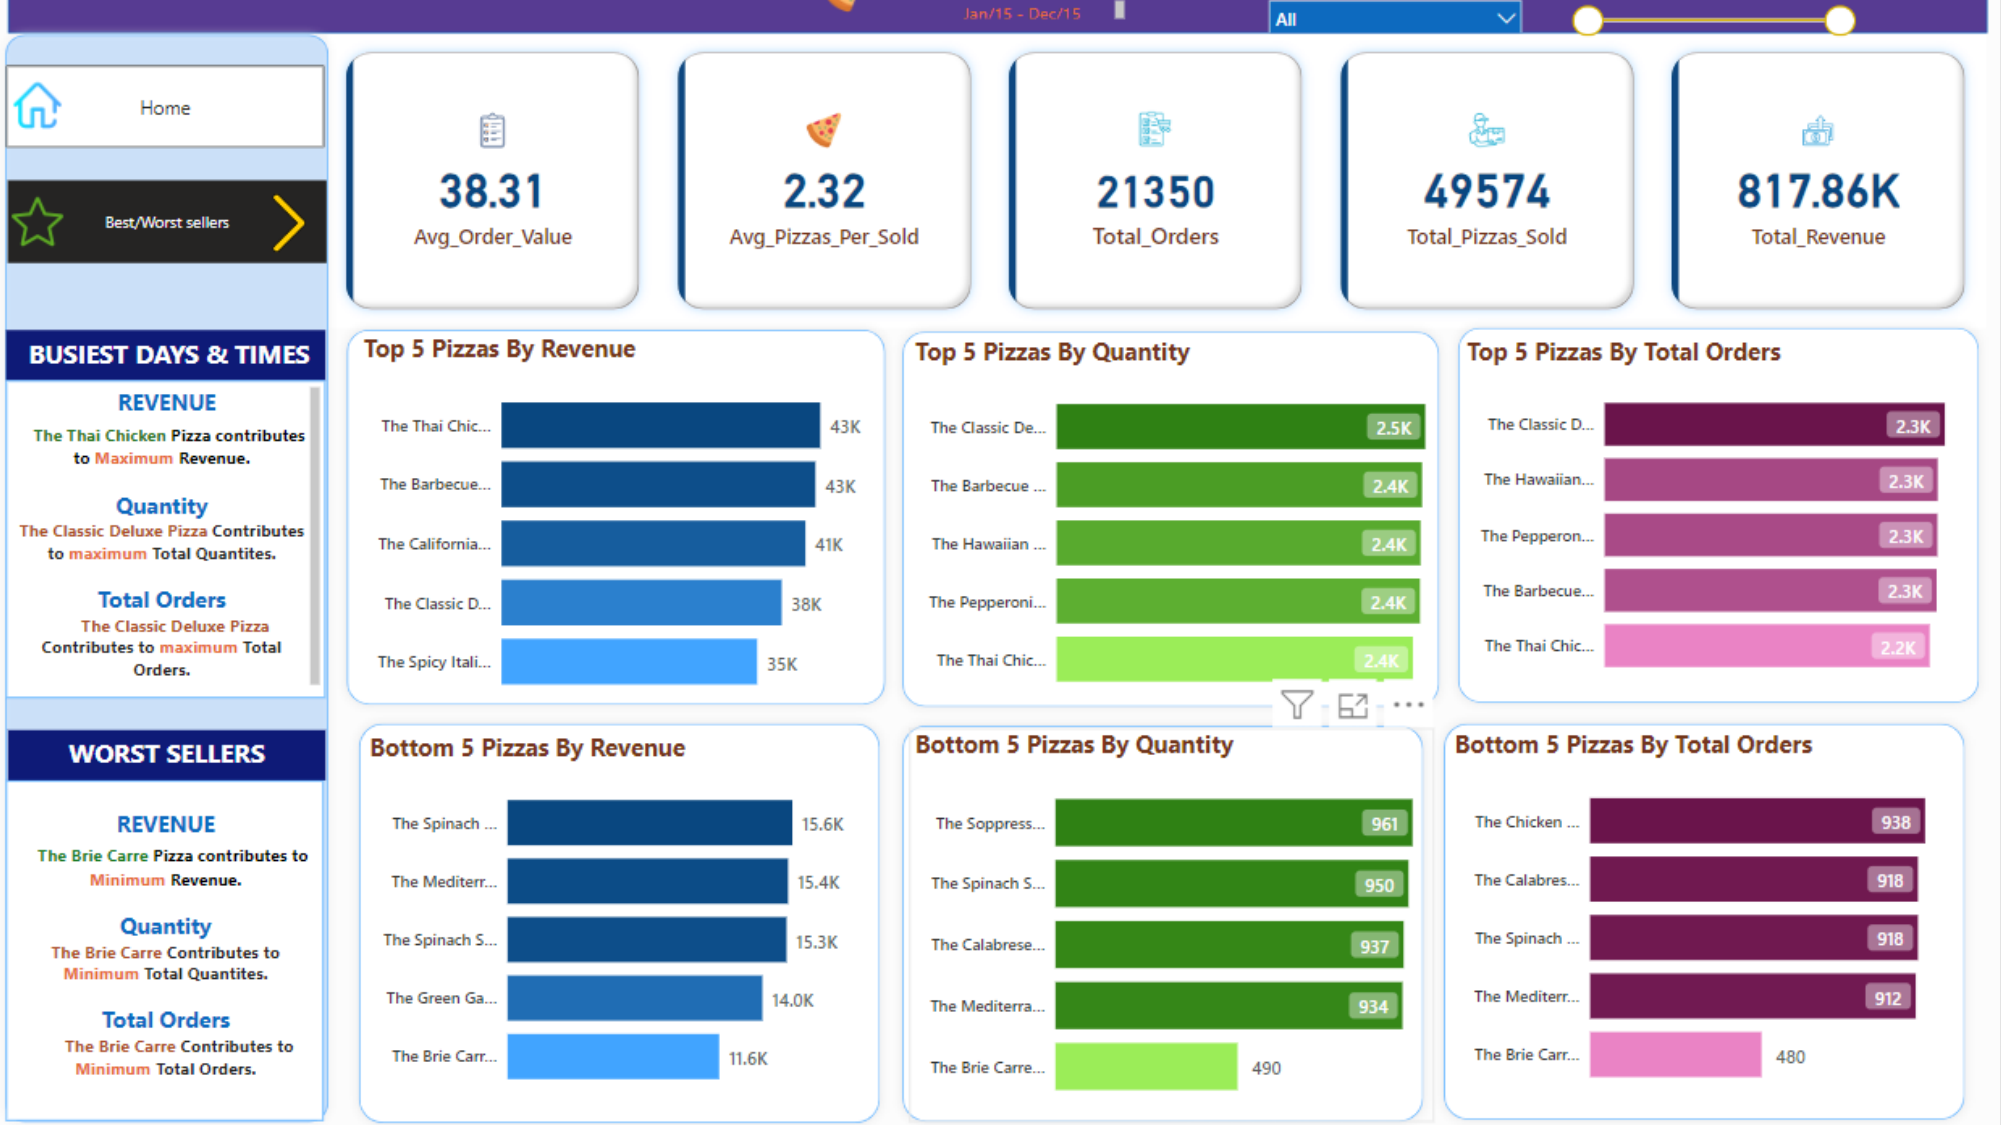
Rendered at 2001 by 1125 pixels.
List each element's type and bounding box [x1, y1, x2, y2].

list [0, 0, 2000, 1125]
